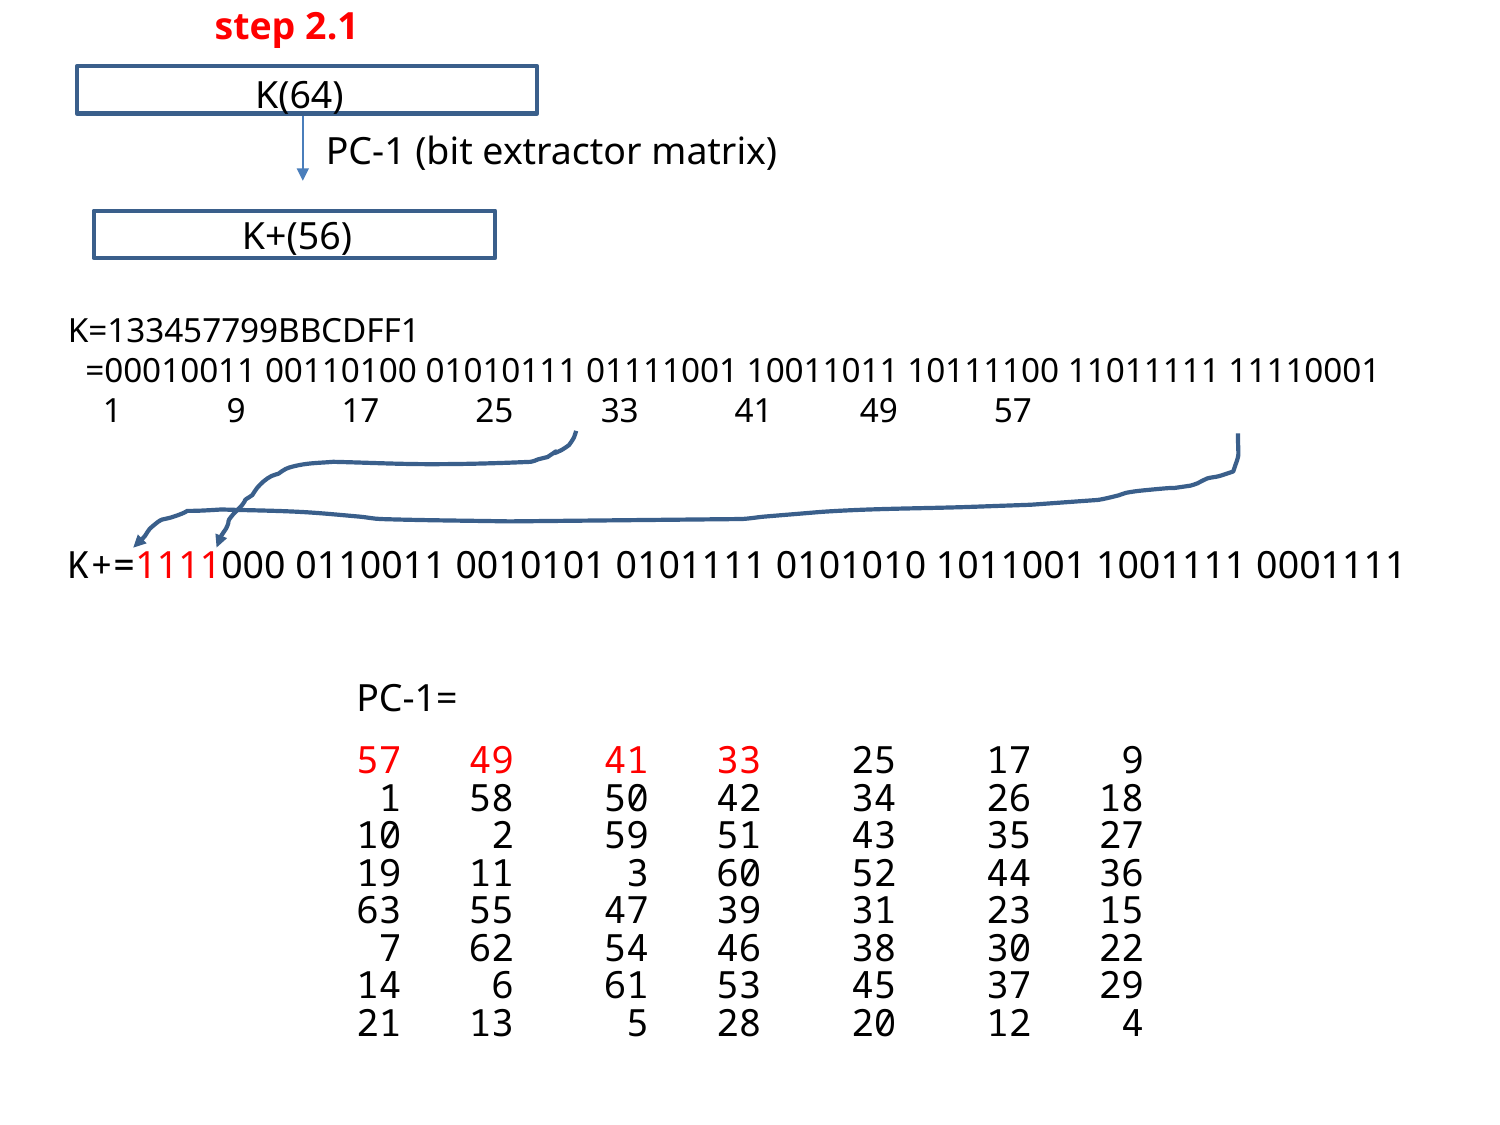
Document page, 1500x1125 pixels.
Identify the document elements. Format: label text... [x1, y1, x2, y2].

text_box [215, 430, 579, 548]
text_box [366, 64, 539, 116]
text_box [92, 209, 227, 260]
text_box PC-1 (bit extractor matrix) [311, 120, 821, 180]
text_box K+(56) [227, 204, 394, 265]
text_box [75, 64, 240, 116]
text_box K=133457799BBCDFF1 =00010011 00110100 01010111 01111001 10011011 10111100 11011111 11110001 1 9 17 25 33 41 49 57 [53, 301, 1483, 437]
text_box K+=1111000 0110011 0010101 0101111 0101010 1011001 1001111 0001111 [53, 562, 1424, 594]
text_box [394, 209, 497, 260]
text_box [133, 507, 236, 548]
text_box PC-1= 57 49 41 33 25 17 9 1 58 50 42 34 26 18 10 2 59 51 43 35 27 19 11 3 60 52 44 36 63 55 47 39 31 23 15 7 62 54 46 38 30 22 14 6 61 53 45 37 29 21 13 5 28 20 12 4 [341, 666, 1424, 1051]
text_box K(64) [240, 63, 366, 123]
text_box step 2.1 [199, 0, 577, 55]
text_box [259, 433, 1241, 535]
